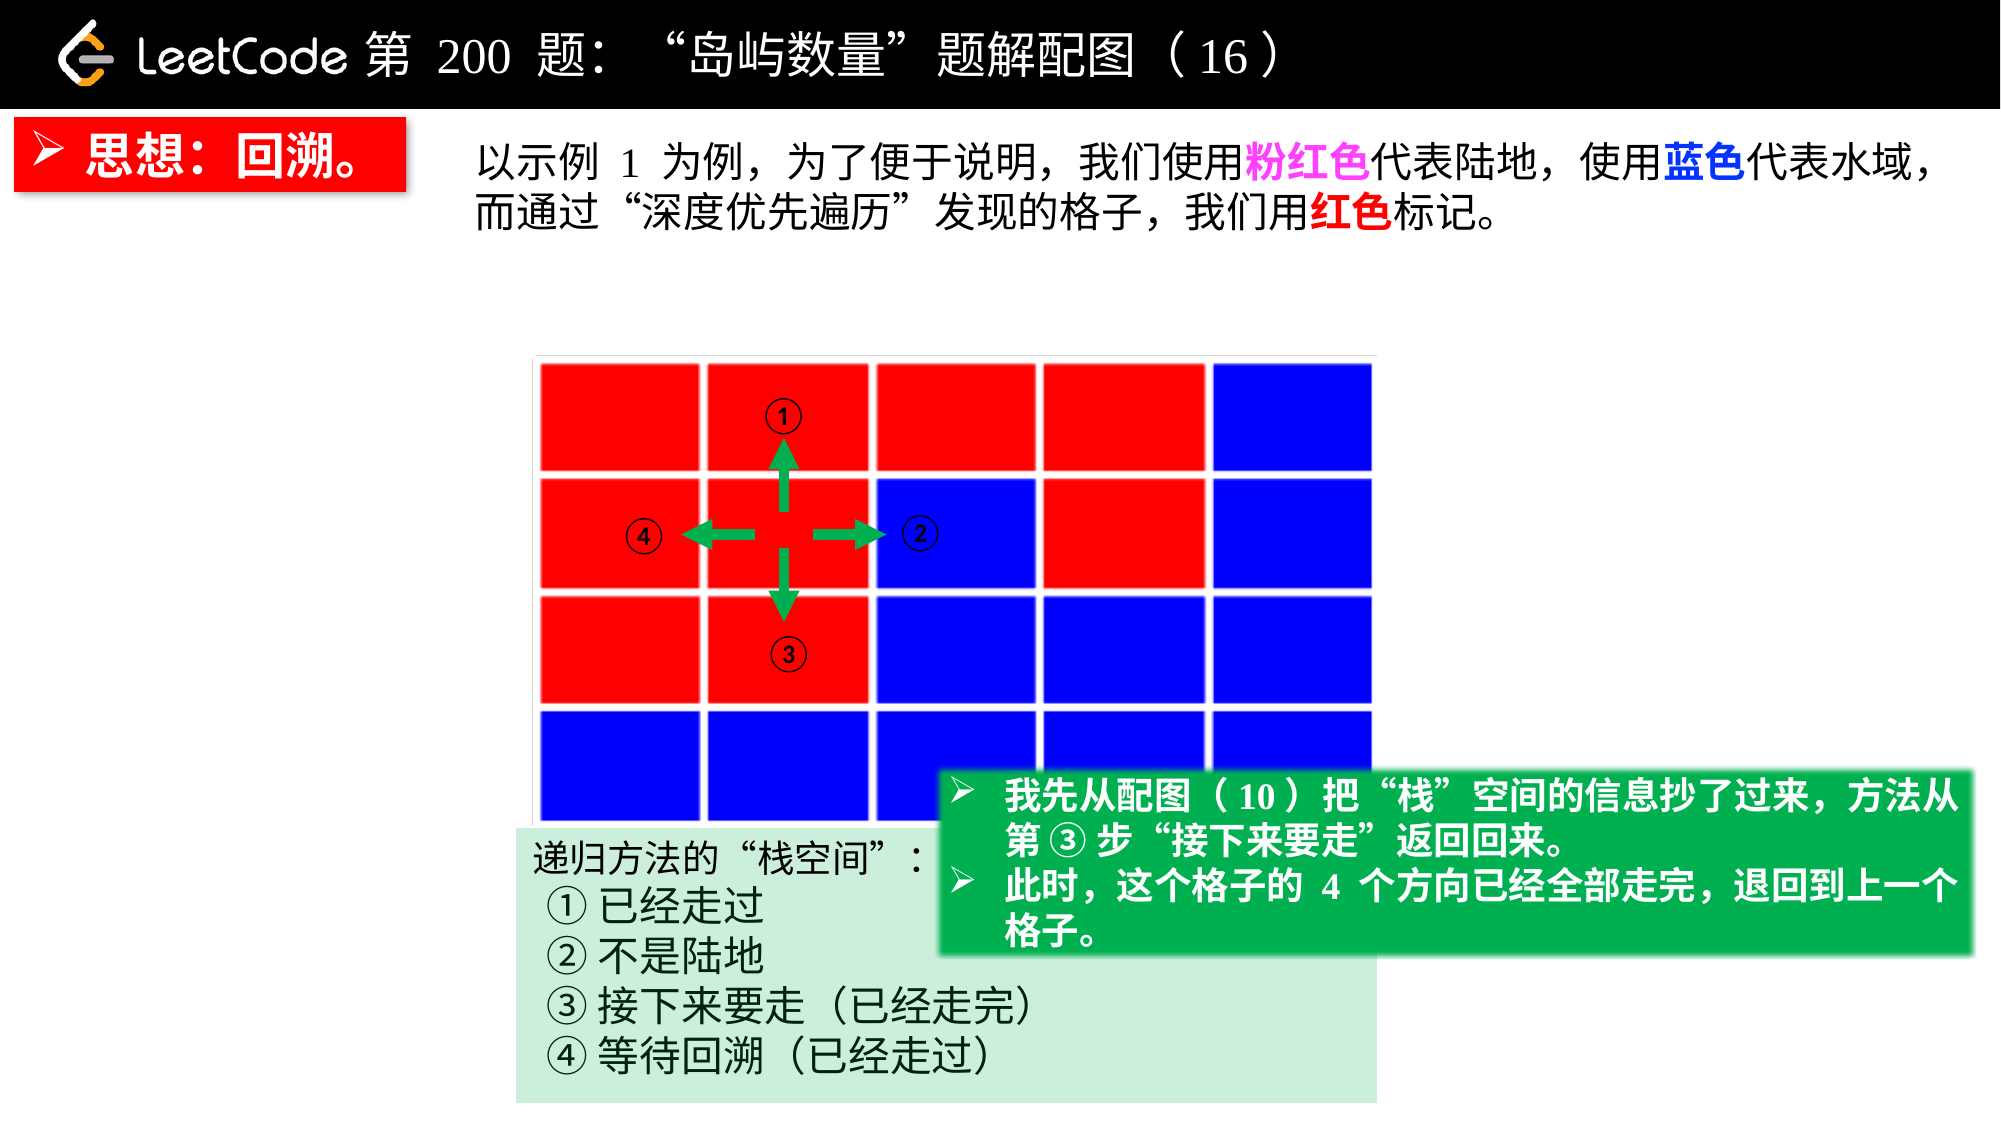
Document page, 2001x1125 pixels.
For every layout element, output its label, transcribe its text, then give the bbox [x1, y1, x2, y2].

text_box 我先从配图（10）把“栈”空间的信息抄了过来，方法从第 ③ 步“接下来要走”返回回来。 此时，这个格子的 4 个方向已经全部走完，退回到上一个格子。 [939, 774, 1970, 954]
text_box 以示例 1 为例，为了便于说明，我们使用粉红色代表陆地，使用蓝色代表水域，而通过“深度优先遍历”发现的格子，我们用红色标记。 [460, 128, 1943, 244]
text_box 思想：回溯。 [14, 117, 407, 192]
picture [531, 354, 1378, 827]
picture [57, 14, 347, 100]
text_box 递归方法的“栈空间”： [517, 827, 1379, 958]
text_box [514, 826, 1379, 1105]
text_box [610, 383, 955, 683]
text_box 第 200 题：“岛屿数量”题解配图（16） [348, 16, 1325, 92]
